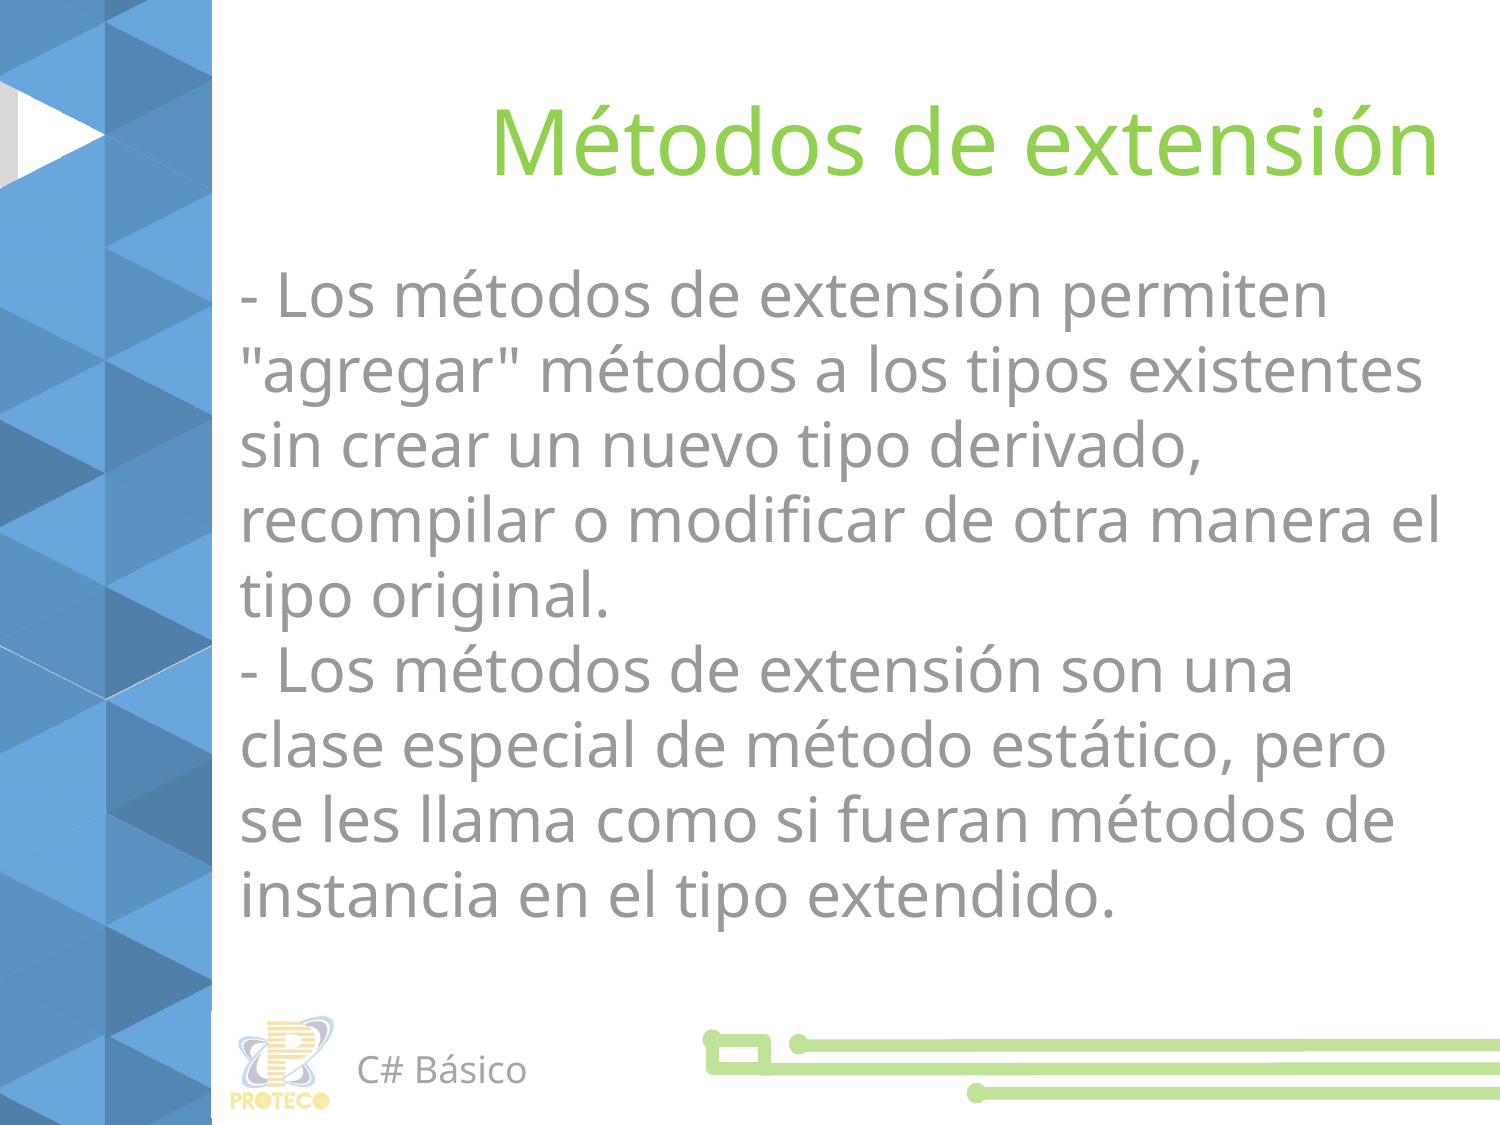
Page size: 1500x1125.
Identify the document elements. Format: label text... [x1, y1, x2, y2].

picture [0, 0, 357, 1125]
text_box - Los métodos de extensión permiten "agregar" métodos a los tipos existentes sin crear un nuevo tipo derivado, recompilar o modificar de otra manera el tipo original. - Los métodos de extensión son una clase especial de método estático, pero se les llama como si fueran métodos de instancia en el tipo extendido. [224, 248, 1466, 991]
text_box Métodos de extensión [216, 45, 1459, 233]
